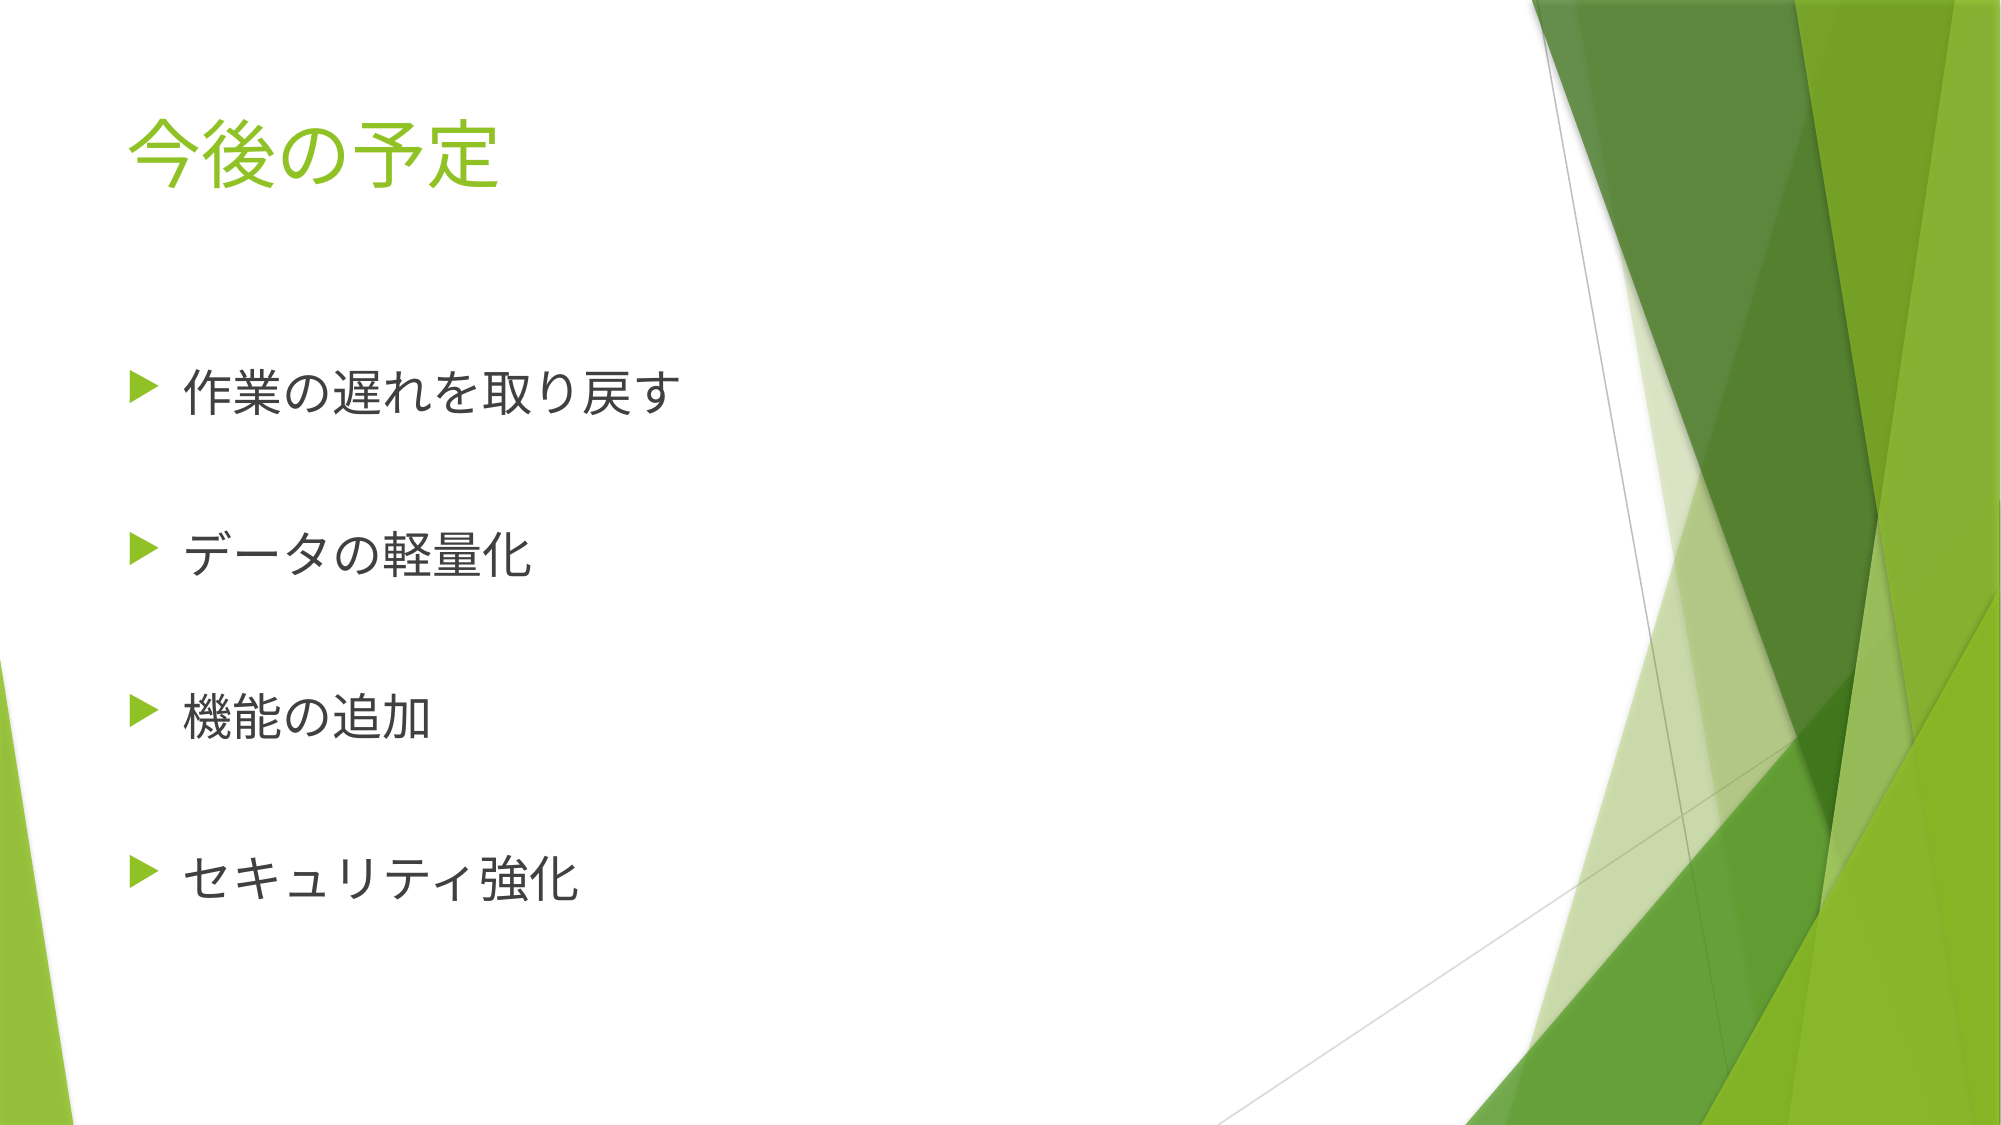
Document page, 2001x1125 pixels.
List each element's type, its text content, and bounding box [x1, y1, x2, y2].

title 今後の予定 [111, 99, 1522, 317]
list 作業の遅れを取り戻す データの軽量化 機能の追加 セキュリティ強化 [111, 354, 1522, 992]
